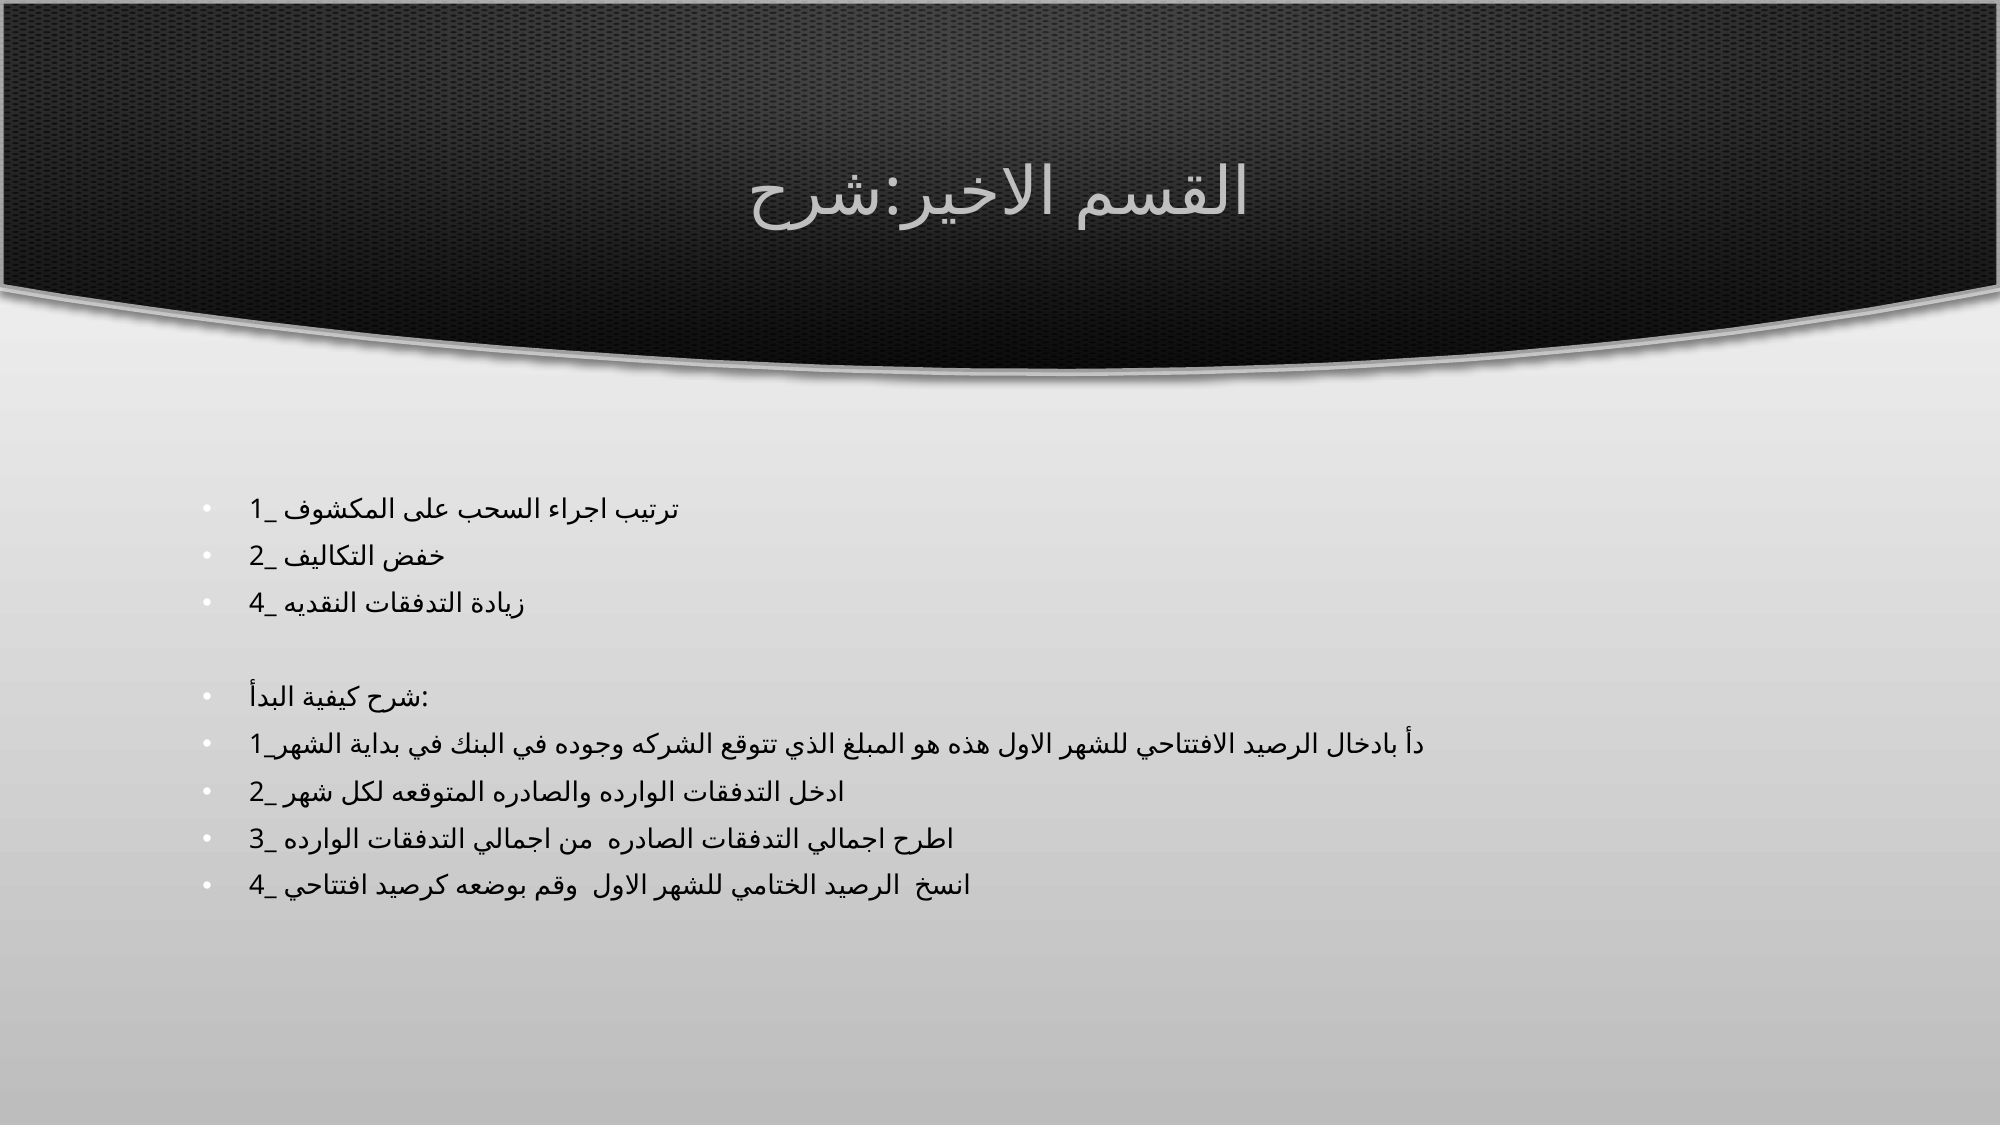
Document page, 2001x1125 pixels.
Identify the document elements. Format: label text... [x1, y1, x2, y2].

list 1_ ترتيب اجراء السحب على المكشوف 2_ خفض التكاليف 4_ زيادة التدفقات النقديه شرح كيفية البدأ: دأ بادخال الرصيد الافتتاحي للشهر الاول هذه هو المبلغ الذي تتوقع الشركه وجوده في البنك في بداية الشهر_1 2_ ادخل التدفقات الوارده والصادره المتوقعه لكل شهر 3_ اطرح اجمالي التدفقات الصادره من اجمالي التدفقات الوارده 4_ انسخ الرصيد الختامي للشهر الاول وقم بوضعه كرصيد افتتاحي [187, 437, 1813, 950]
text_box [0, 303, 2000, 1125]
title القسم الاخير:شرح [187, 99, 1813, 275]
text_box [0, 0, 2000, 375]
